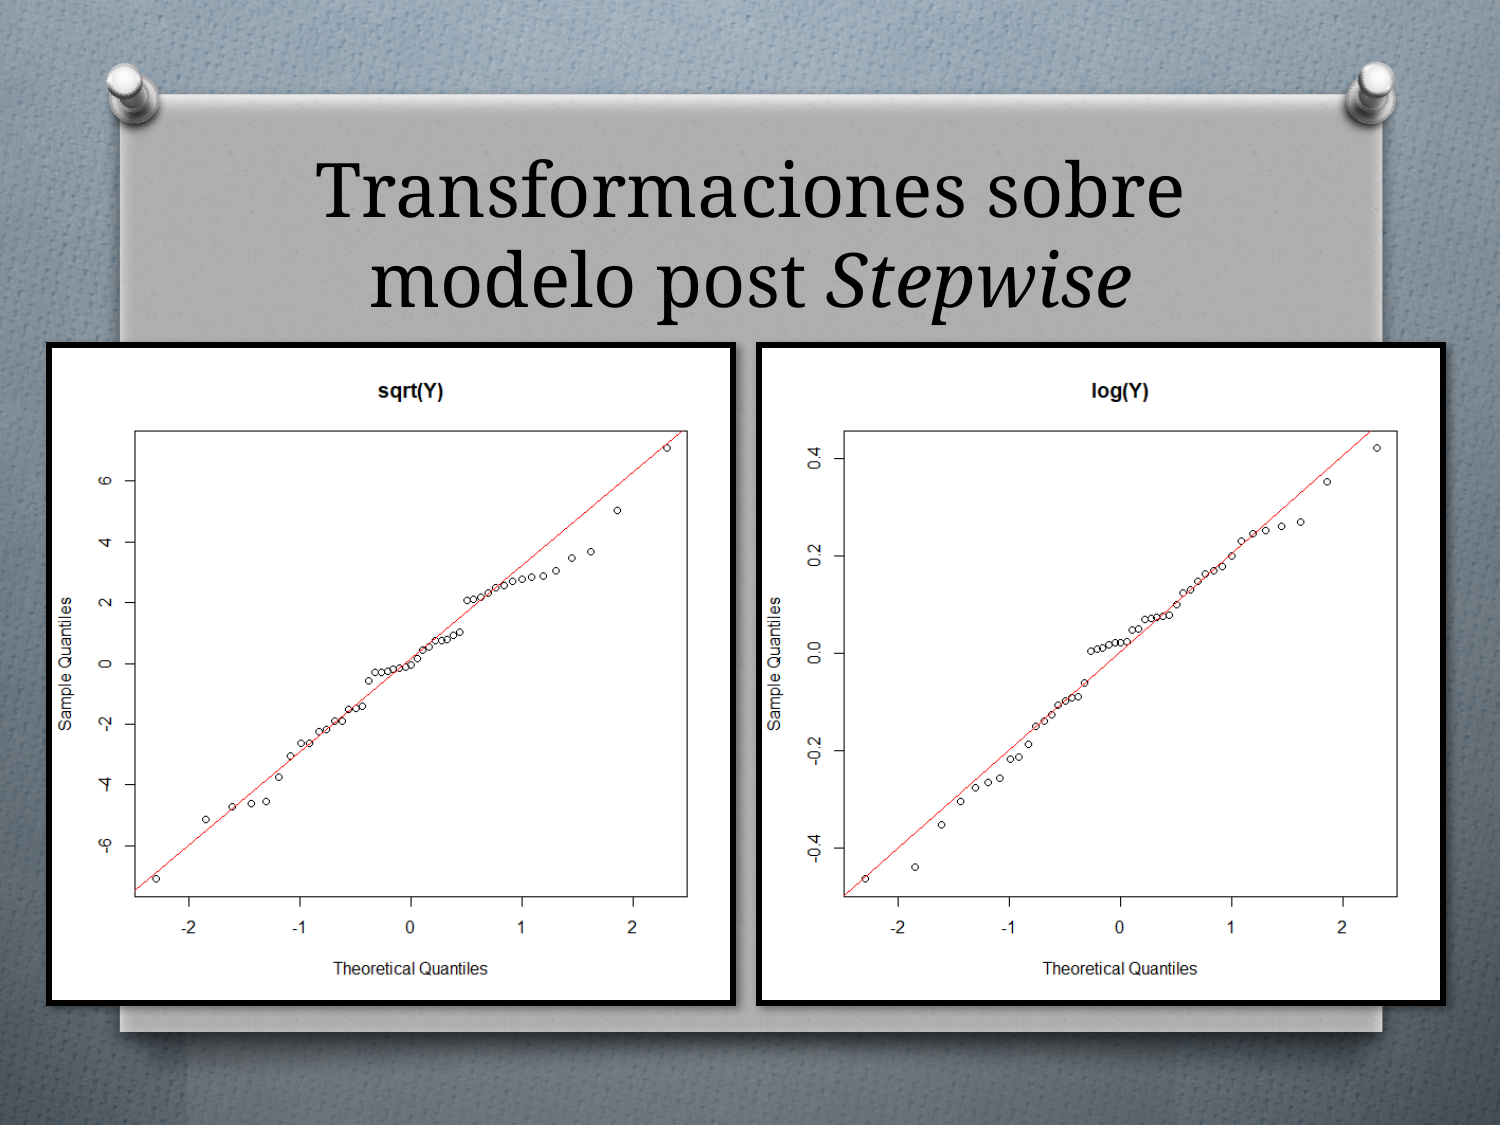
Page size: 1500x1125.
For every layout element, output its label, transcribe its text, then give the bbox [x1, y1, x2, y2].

picture [761, 347, 1440, 1000]
picture [1317, 35, 1439, 156]
title Transformaciones sobre modelo post Stepwise [179, 134, 1323, 332]
picture [51, 347, 731, 1000]
picture [75, 29, 198, 153]
